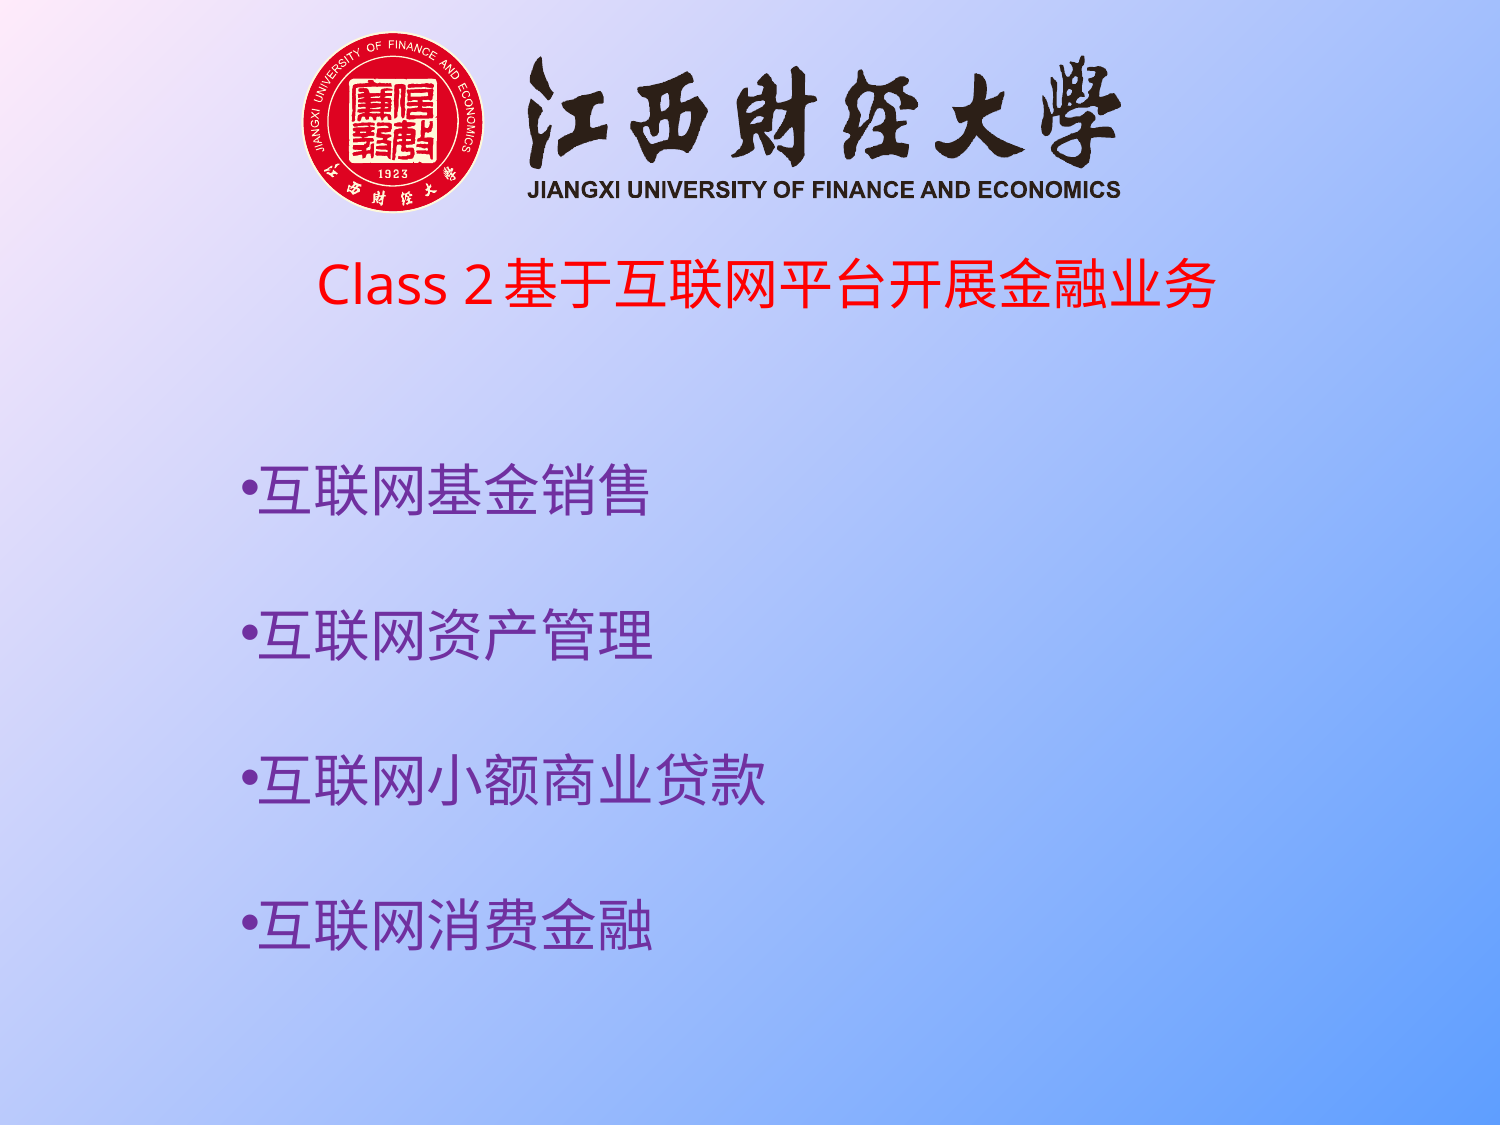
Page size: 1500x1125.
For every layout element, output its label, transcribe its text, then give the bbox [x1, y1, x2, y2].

subtitle 互联网基金销售 互联网资产管理 互联网小额商业贷款 互联网消费金融 [225, 397, 1275, 976]
title Class 2基于互联网平台开展金融业务 [76, 231, 1459, 409]
